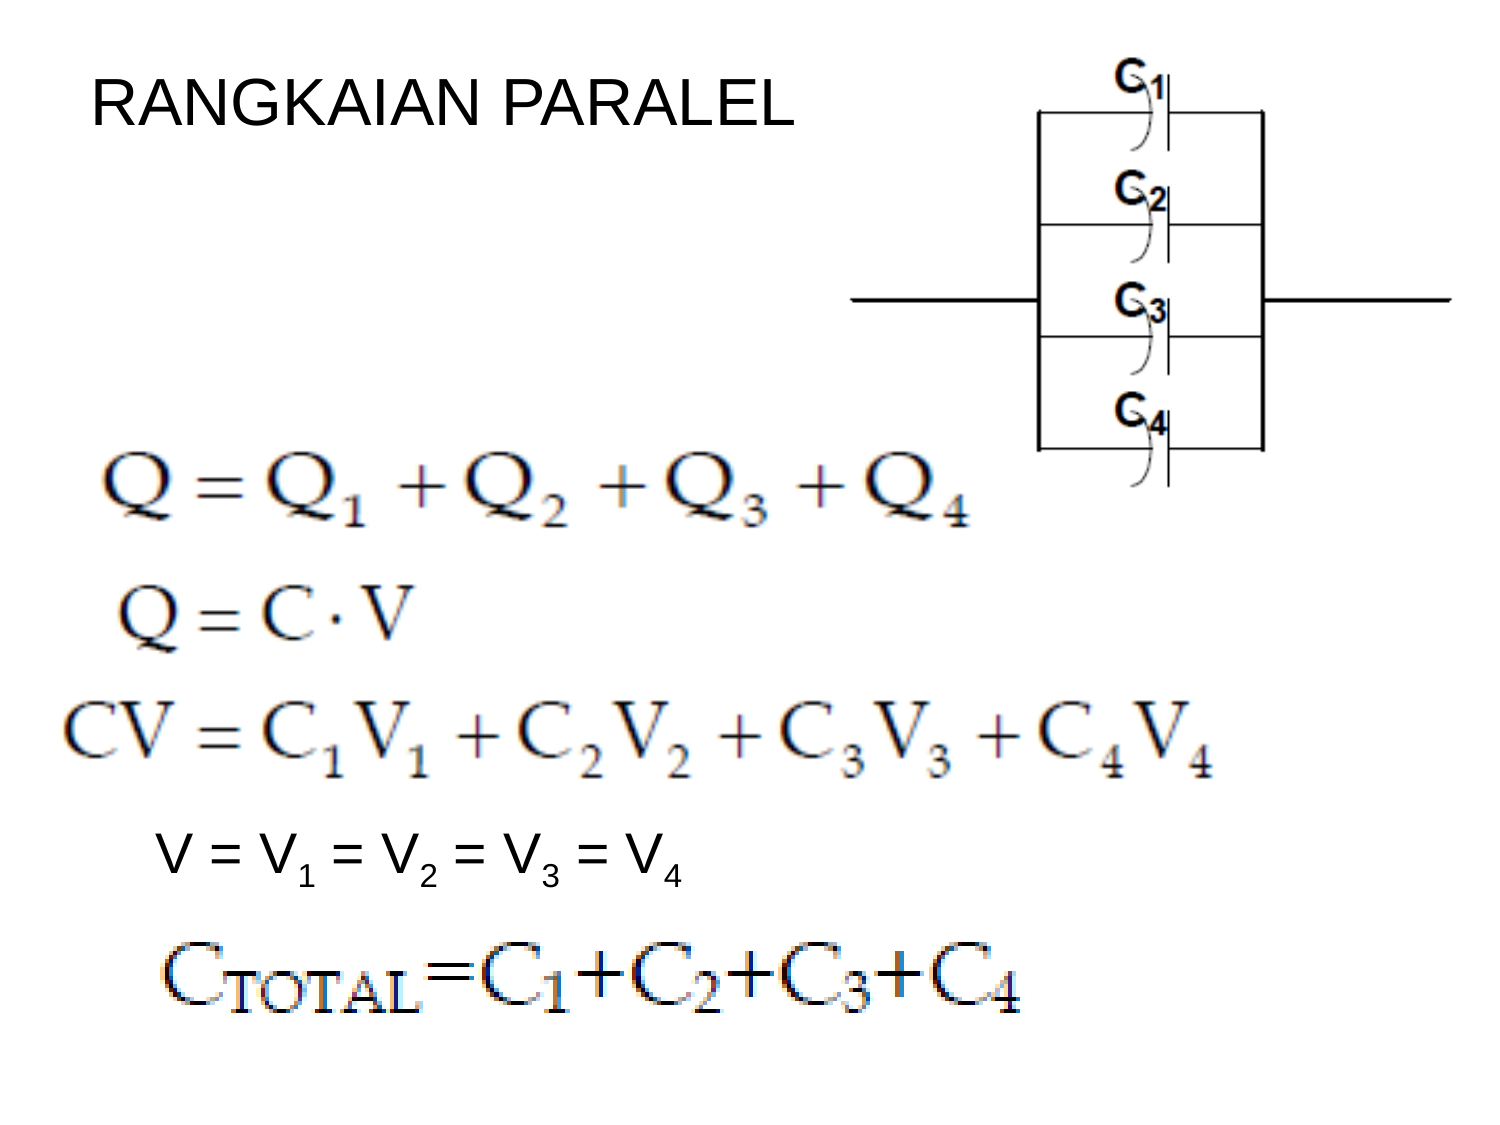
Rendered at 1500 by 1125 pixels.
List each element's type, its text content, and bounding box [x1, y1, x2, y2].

picture [140, 880, 1046, 1044]
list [70, 413, 997, 552]
text_box V = V1 = V2 = V3 = V4 [140, 808, 1350, 903]
title RANGKAIAN PARALEL [75, 45, 824, 153]
picture [26, 538, 1243, 809]
picture [830, 23, 1477, 500]
